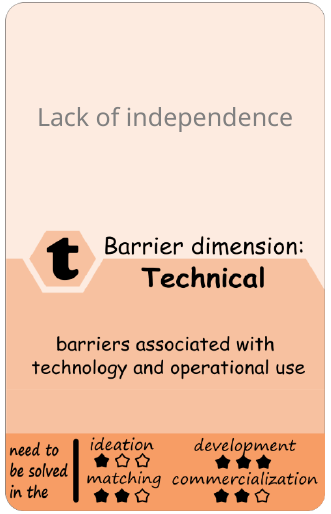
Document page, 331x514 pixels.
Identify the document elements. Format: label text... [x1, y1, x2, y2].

picture [5, 2, 325, 13]
picture [5, 225, 325, 511]
list Lack of independence [5, 13, 325, 225]
